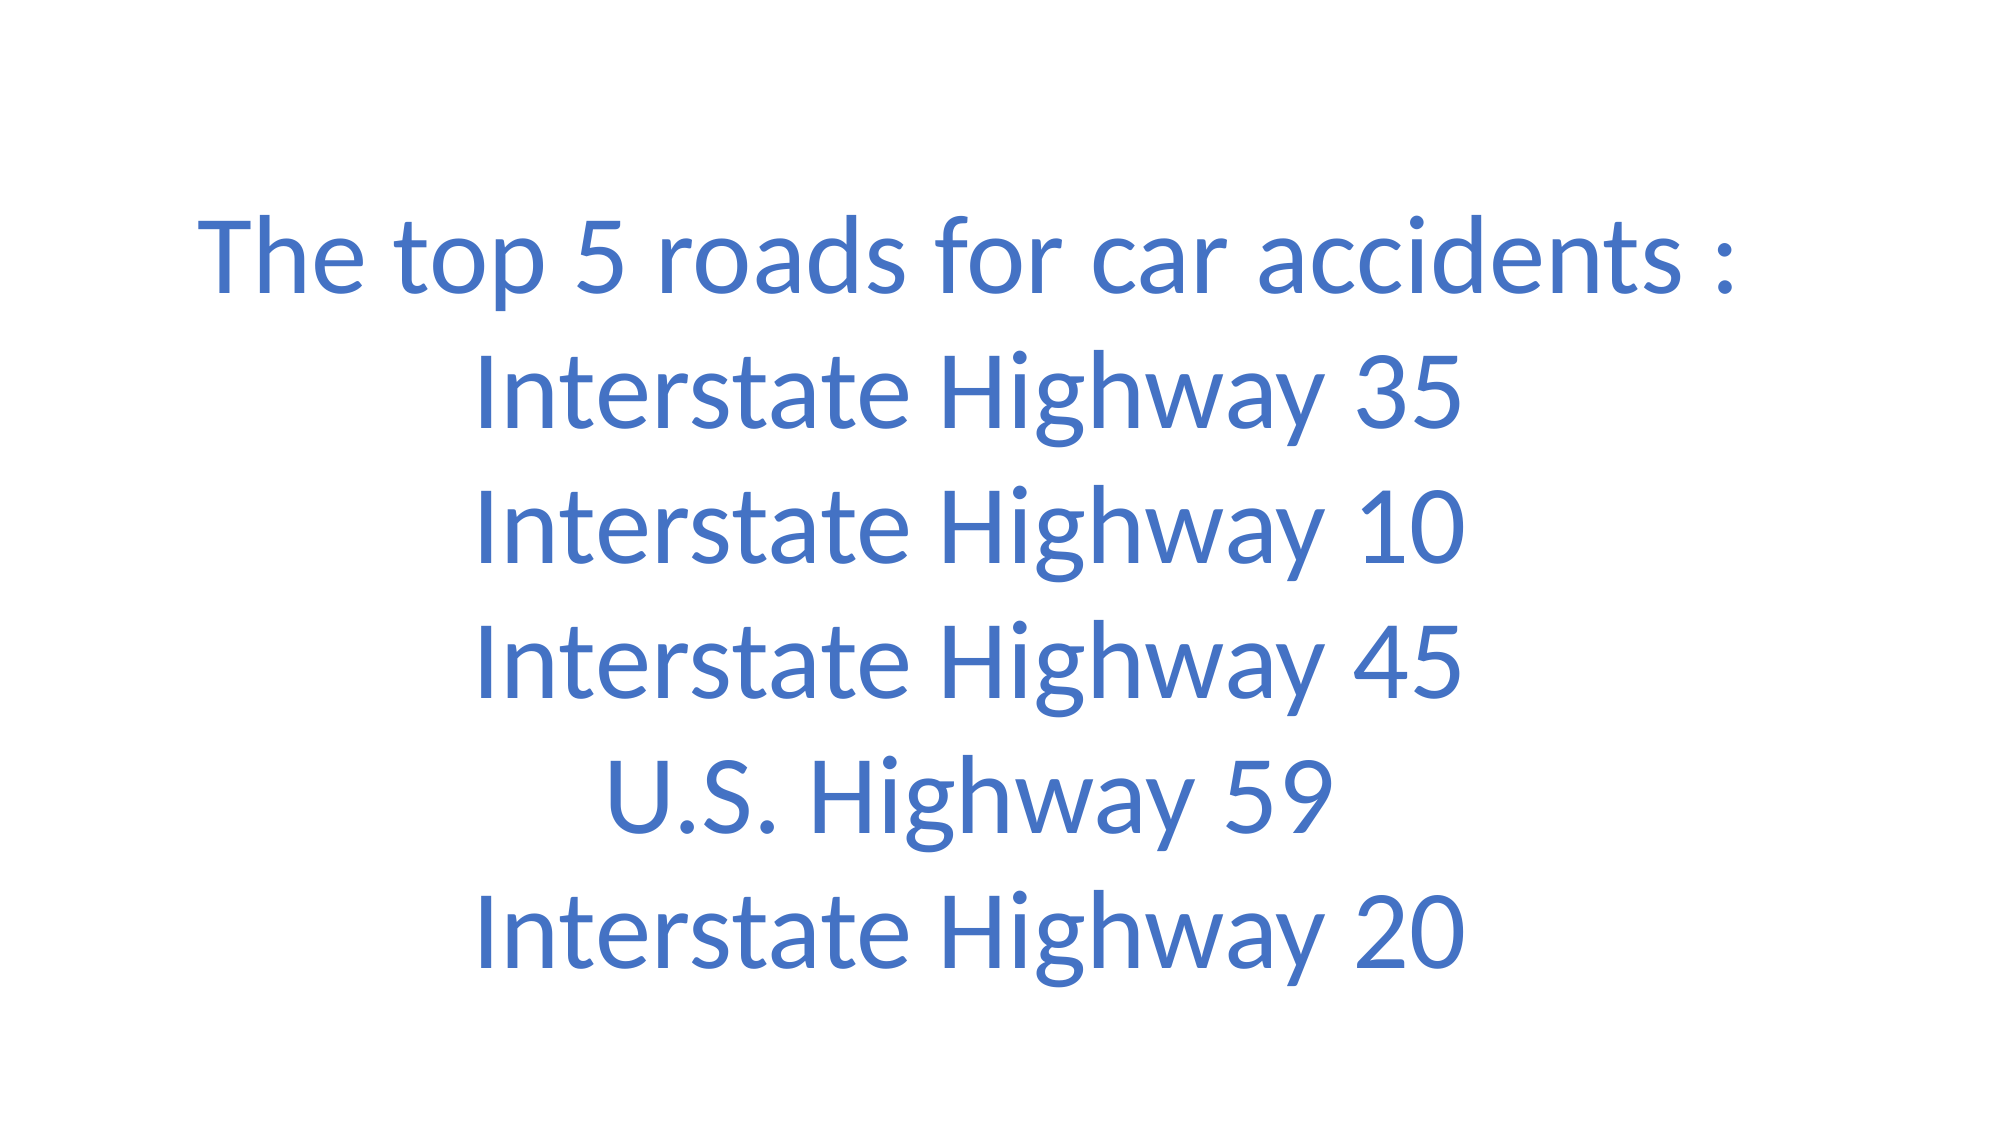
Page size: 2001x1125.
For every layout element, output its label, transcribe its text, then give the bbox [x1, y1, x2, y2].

text_box The top 5 roads for car accidents : Interstate Highway 35 Interstate Highway 10 Interstate Highway 45 U.S. Highway 59 Interstate Highway 20 [182, 173, 1757, 1125]
